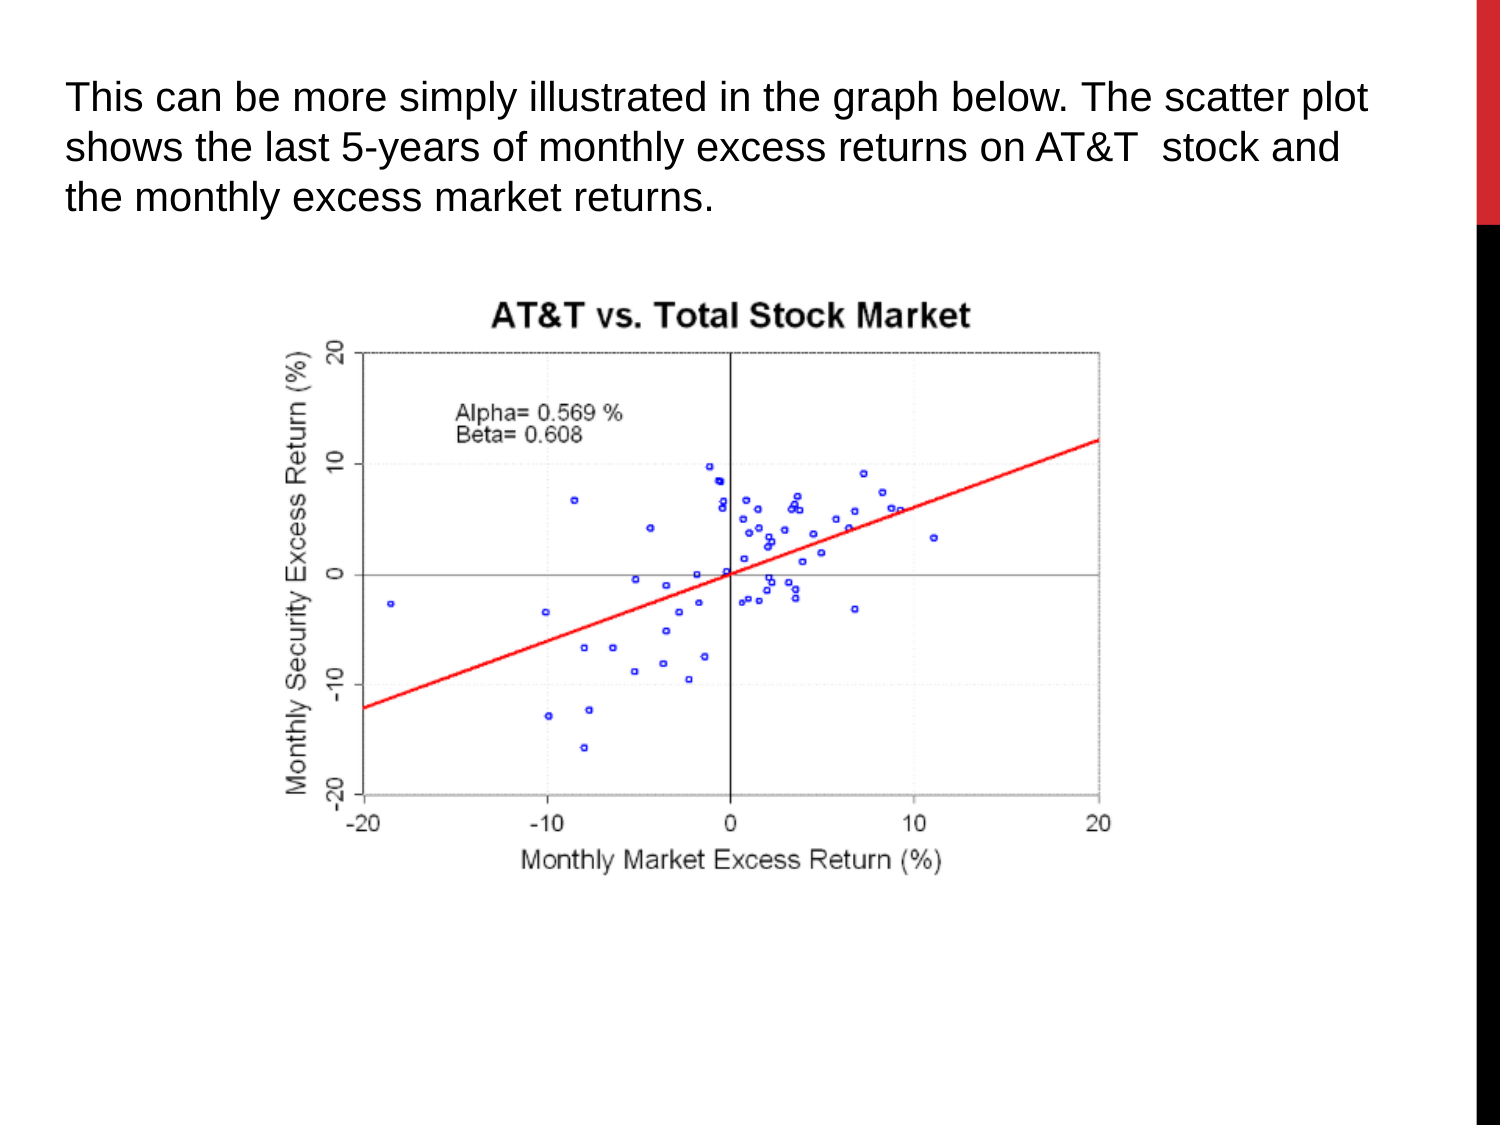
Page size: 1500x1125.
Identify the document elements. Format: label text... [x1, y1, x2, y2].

list This can be more simply illustrated in the graph below. The scatter plot shows the last 5-years of monthly excess returns on AT&T stock and the monthly excess market returns. [50, 62, 1388, 1075]
picture [274, 274, 1171, 892]
